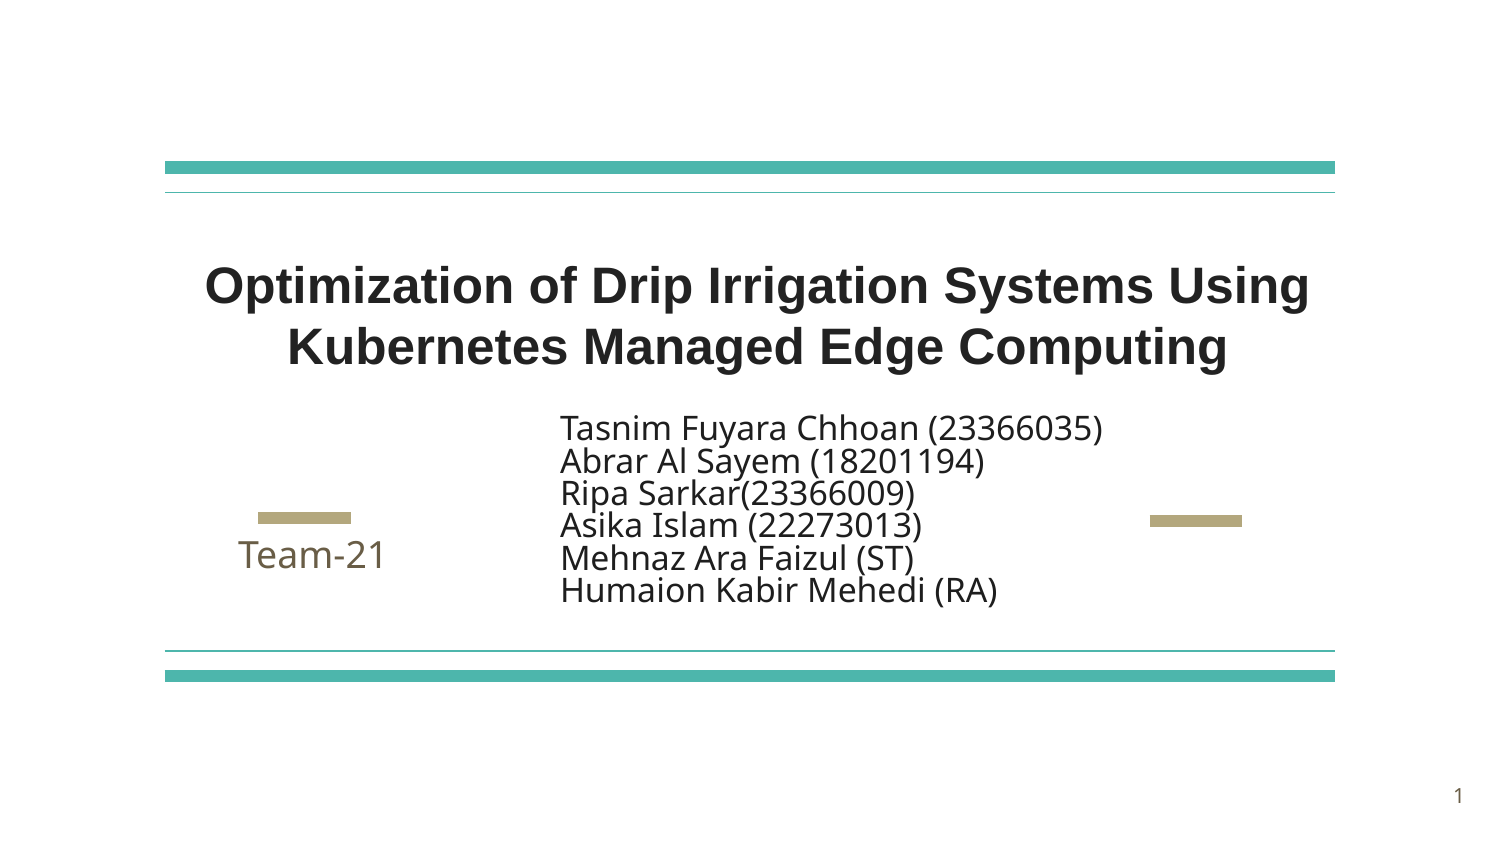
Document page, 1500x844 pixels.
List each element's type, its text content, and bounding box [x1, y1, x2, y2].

subtitle Tasnim Fuyara Chhoan (23366035) Abrar Al Sayem (18201194) Ripa Sarkar(23366009) Asika Islam (22273013) Mehnaz Ara Faizul (ST) Humaion Kabir Mehedi (RA) [469, 399, 1269, 530]
title Optimization of Drip Irrigation Systems Using Kubernetes Managed Edge Computing [172, 222, 1344, 391]
slide_number ‹#› [1389, 764, 1480, 830]
text_box Team-21 [223, 516, 408, 573]
